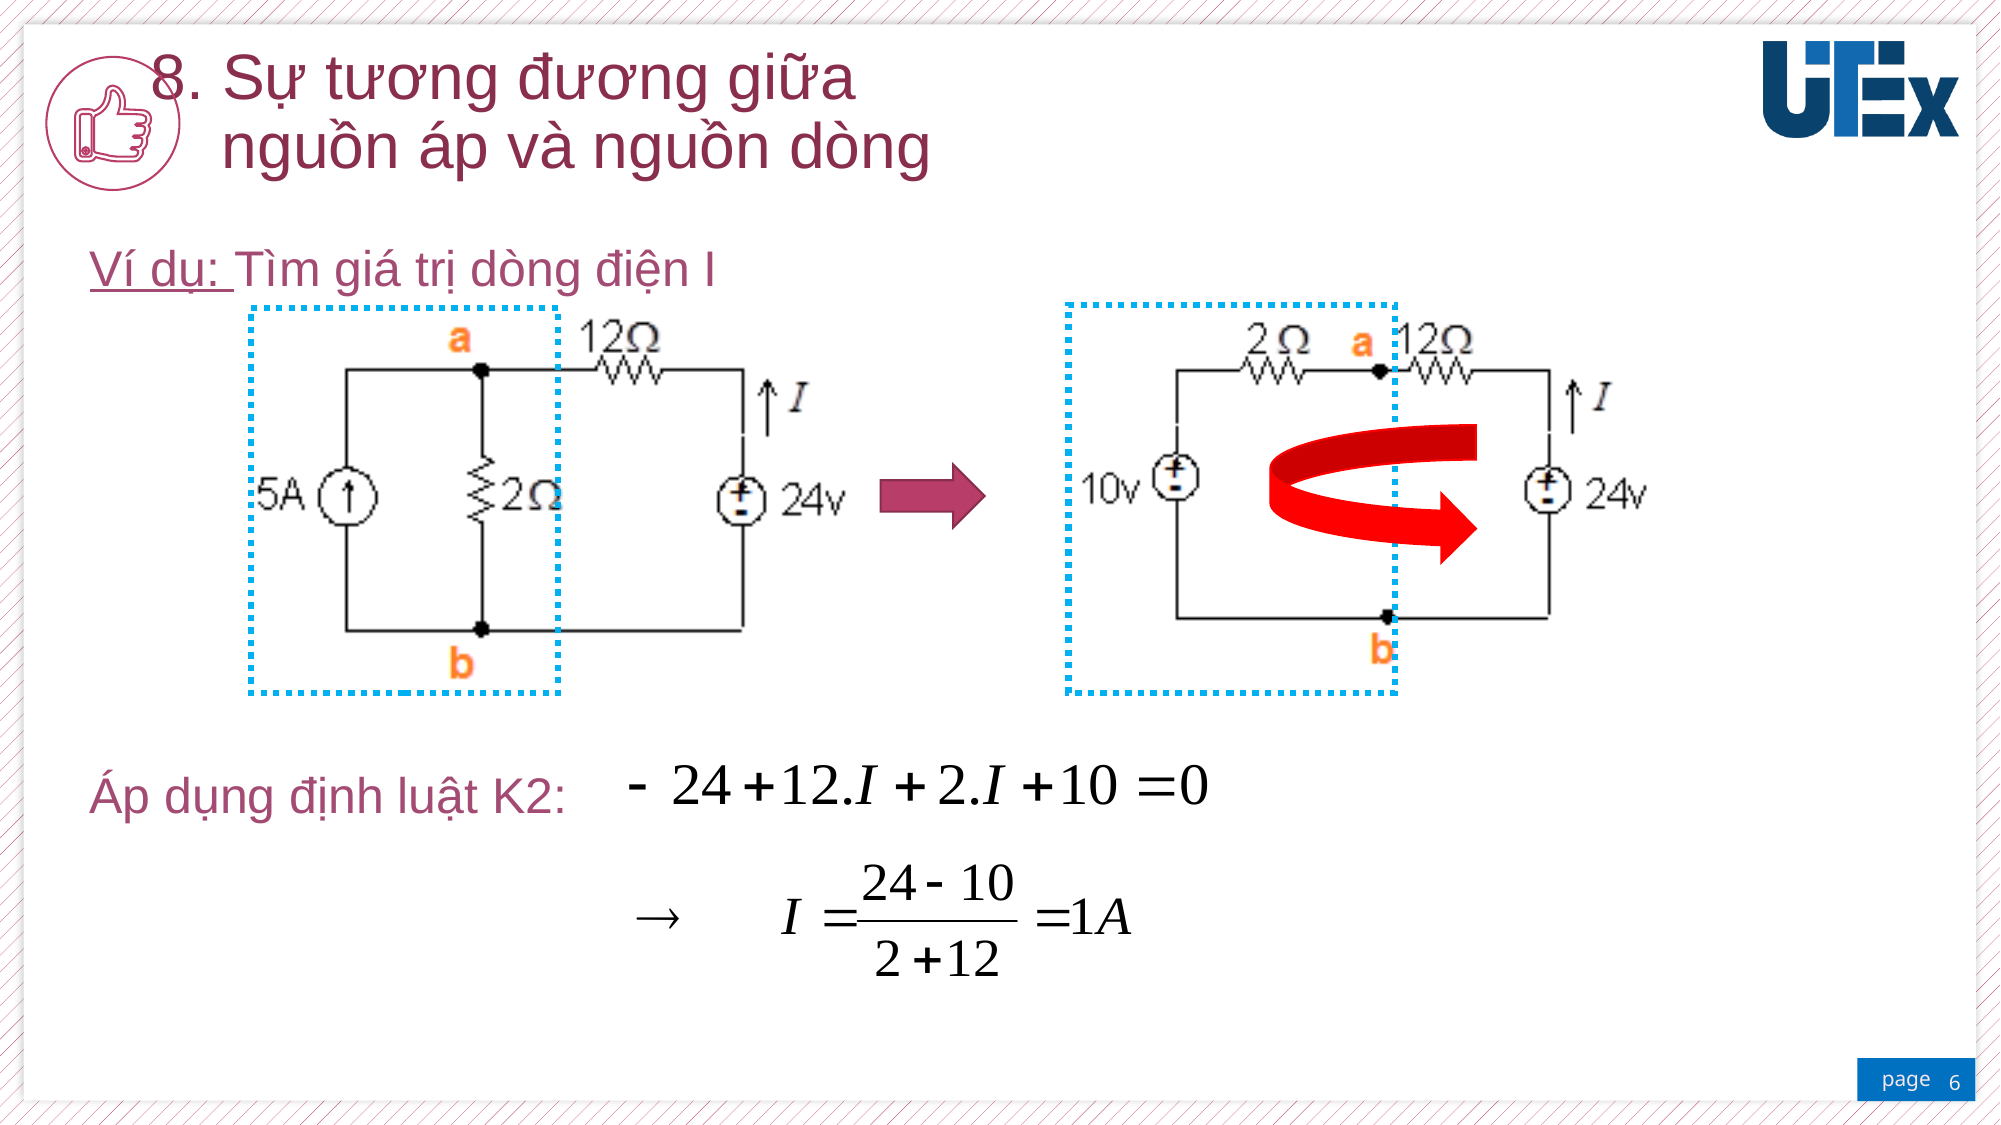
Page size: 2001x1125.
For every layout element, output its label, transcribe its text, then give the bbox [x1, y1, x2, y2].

text_box [1067, 304, 1396, 311]
text_box Áp dụng định luật K2: [75, 726, 1183, 831]
picture [251, 304, 881, 693]
picture [1068, 308, 1678, 681]
text_box [45, 55, 181, 192]
text_box [881, 462, 987, 530]
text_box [75, 85, 151, 162]
picture [1820, 41, 1959, 138]
title 8. Sự tương đương giữa nguồn áp và nguồn dòng [29, 36, 1820, 190]
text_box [628, 849, 1137, 989]
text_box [618, 750, 1217, 820]
text_box [1067, 680, 1396, 694]
slide_number 6 [1883, 1061, 1976, 1107]
text_box Ví dụ: Tìm giá trị dòng điện I [75, 198, 1183, 304]
